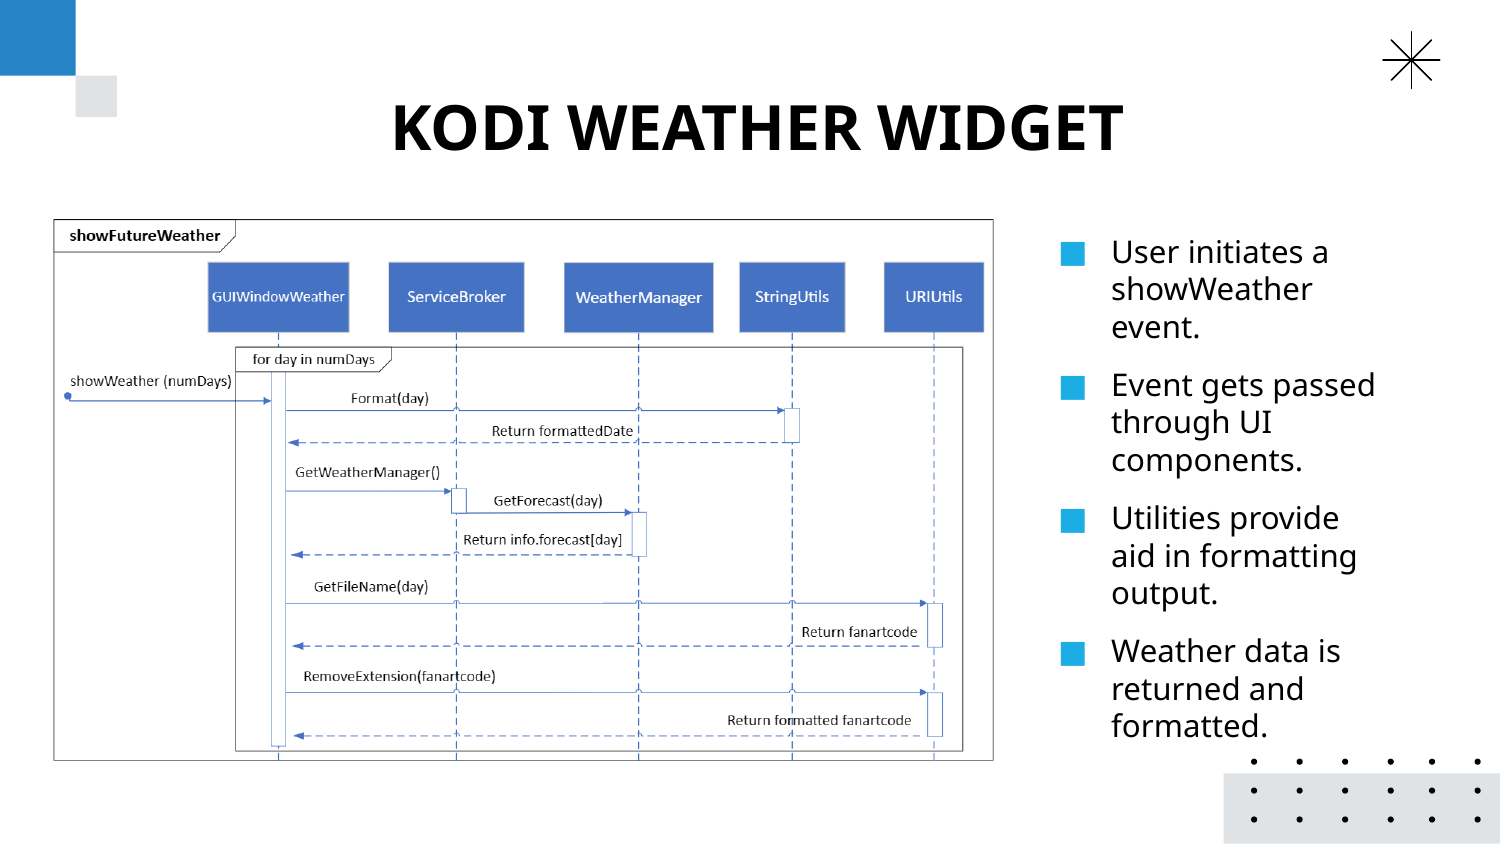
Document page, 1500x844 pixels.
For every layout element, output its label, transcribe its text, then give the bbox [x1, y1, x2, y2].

picture [51, 216, 996, 764]
subtitle User initiates a showWeather event. Event gets passed through UI components. Utilities provide aid in formatting output. Weather data is returned and formatted. [1021, 217, 1401, 763]
title KODI WEATHER WIDGET [115, 72, 1401, 167]
